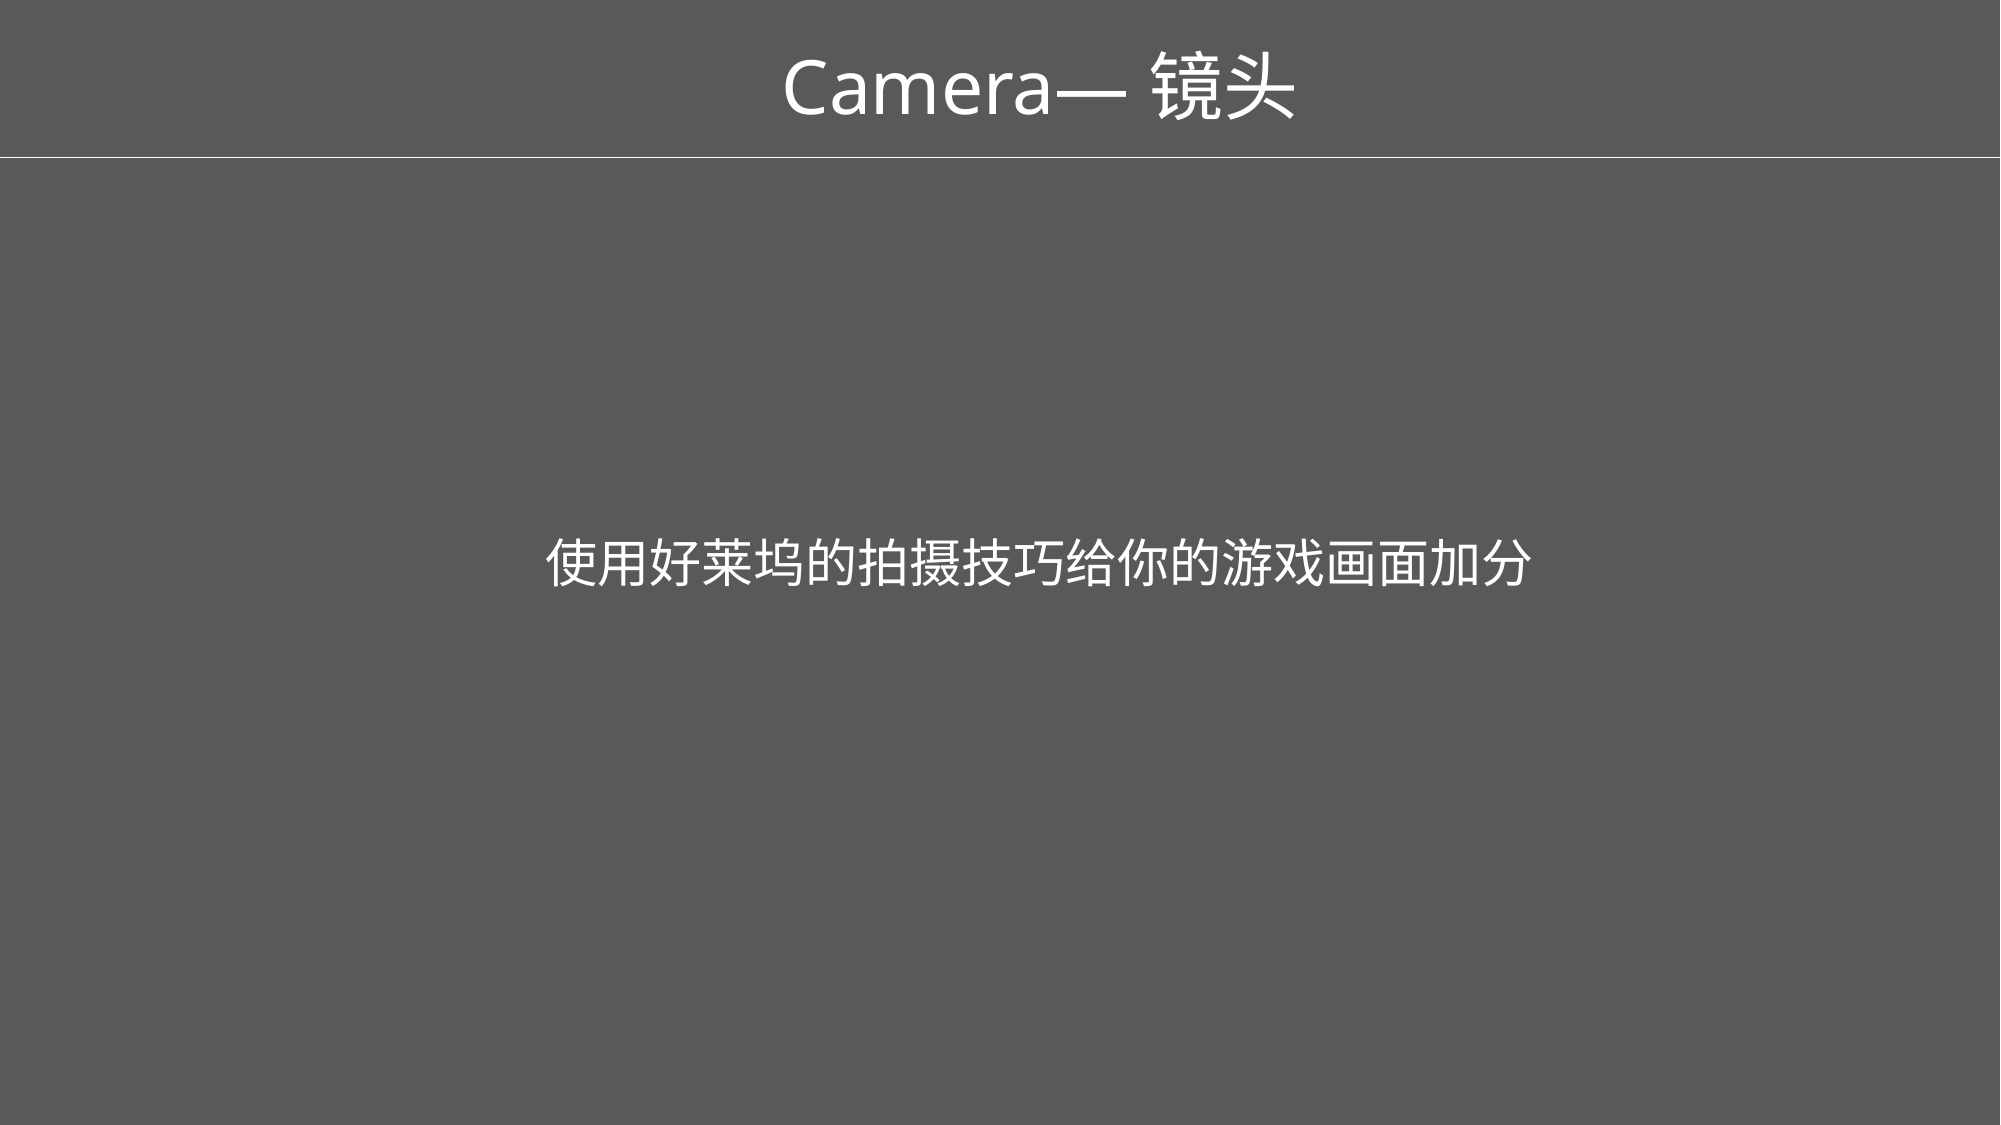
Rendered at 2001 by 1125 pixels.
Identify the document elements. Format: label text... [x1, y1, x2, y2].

text_box 使用好莱坞的拍摄技巧给你的游戏画面加分 [530, 523, 1549, 601]
text_box Camera—镜头 [684, 32, 1396, 137]
